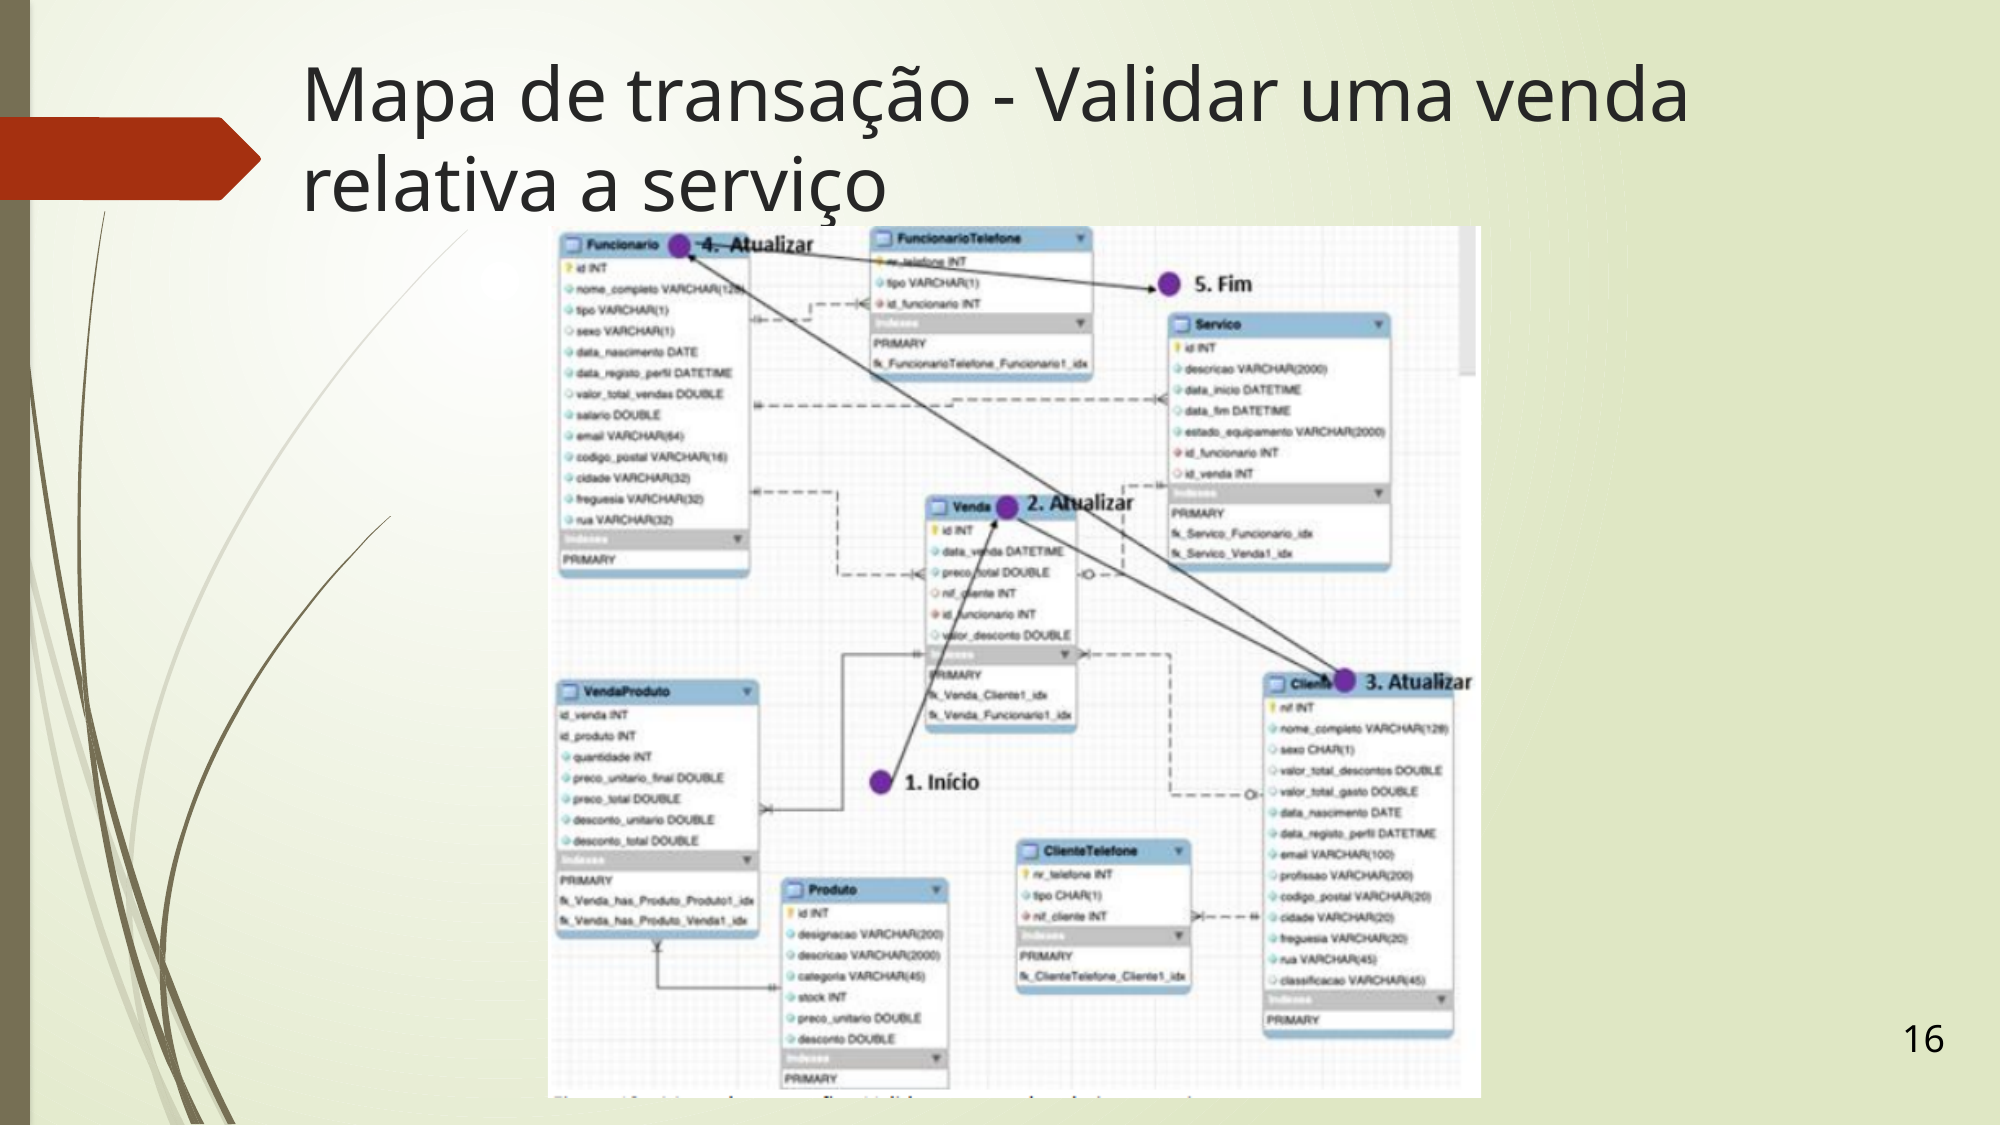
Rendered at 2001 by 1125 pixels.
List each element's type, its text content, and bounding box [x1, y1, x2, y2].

title Mapa de transação - Validar uma venda relativa a serviço [286, 38, 1857, 278]
text_box 16 [1887, 1007, 1985, 1067]
picture [547, 226, 1482, 1101]
